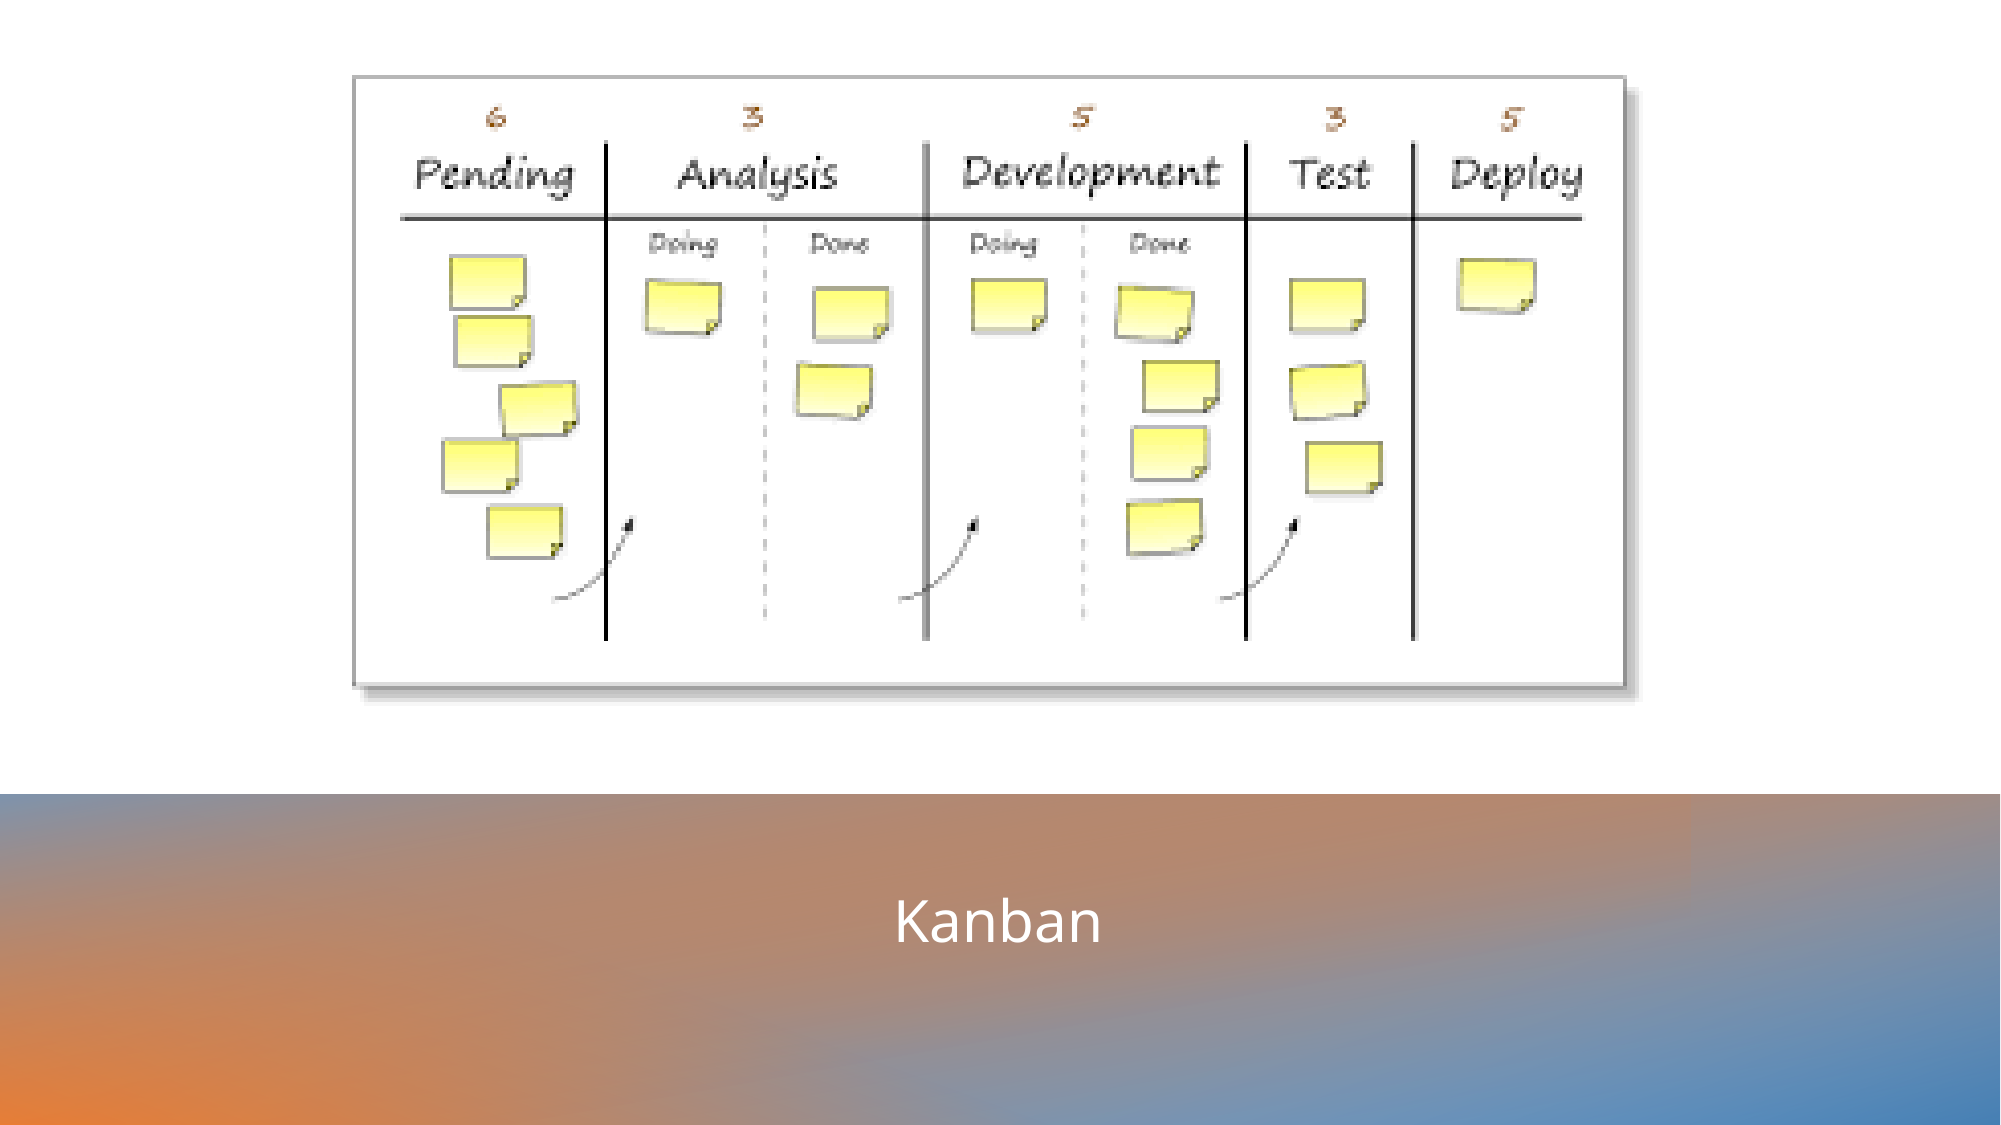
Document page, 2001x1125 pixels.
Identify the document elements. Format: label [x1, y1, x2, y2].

text_box [0, 794, 2000, 1125]
picture [348, 75, 1652, 715]
